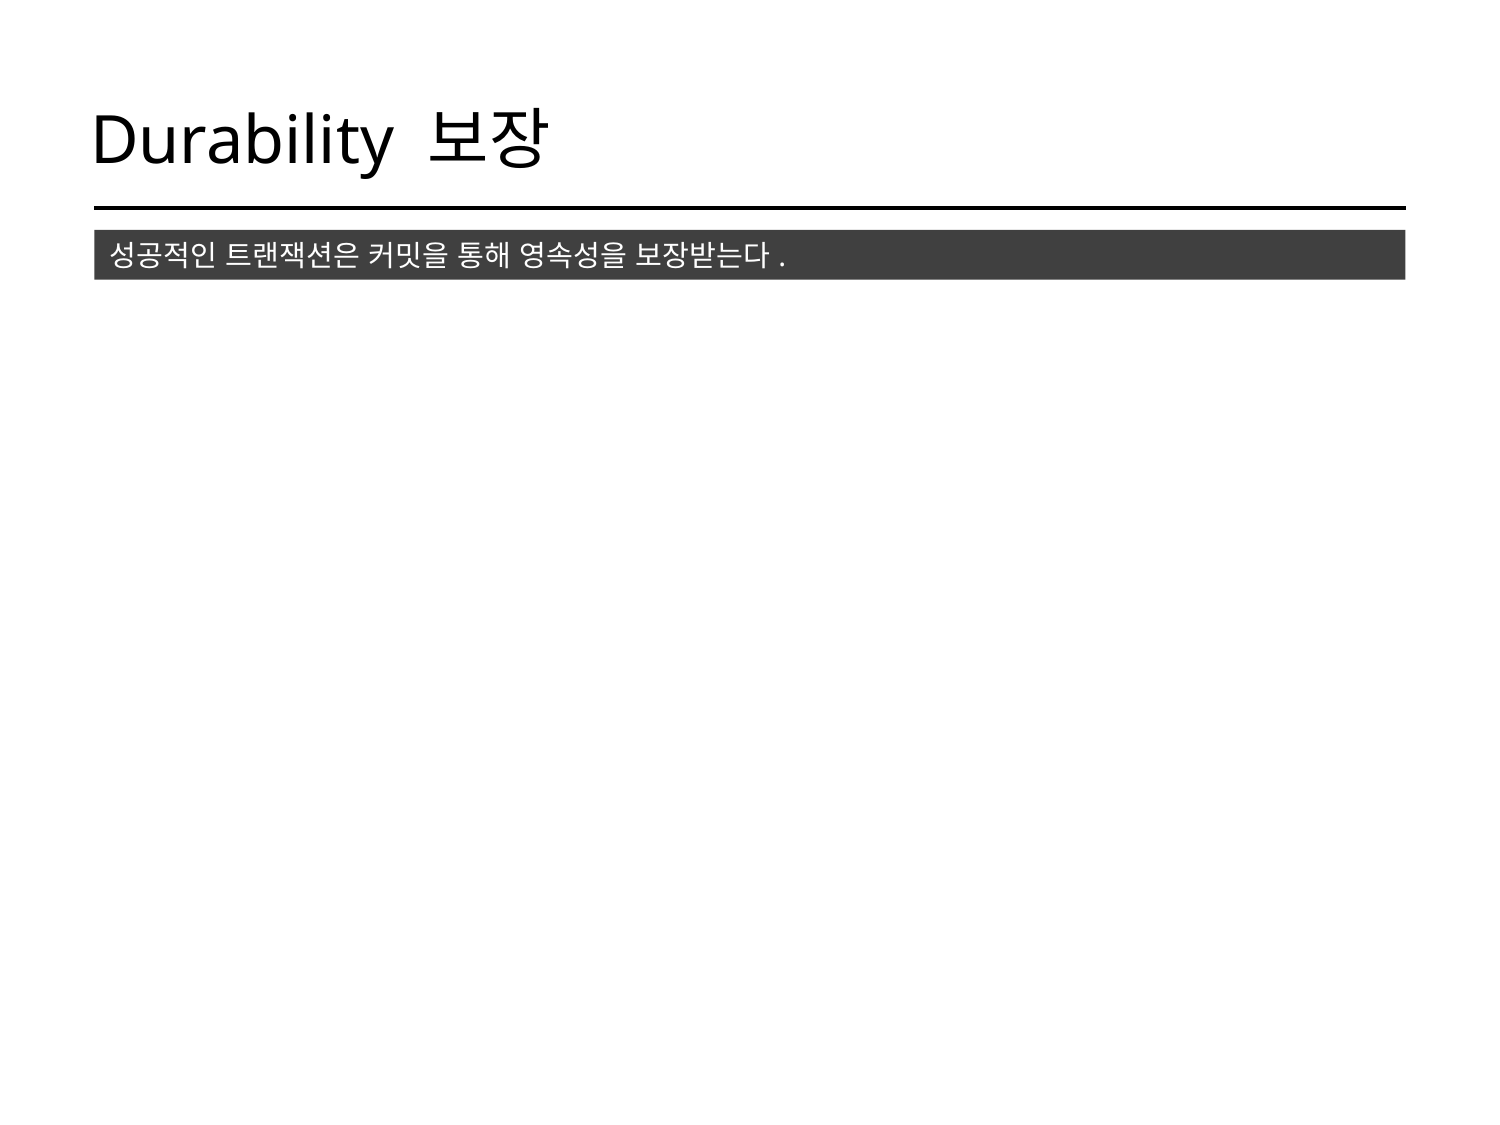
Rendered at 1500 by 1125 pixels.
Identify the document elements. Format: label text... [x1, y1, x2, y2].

title Durability 보장 [75, 31, 1425, 244]
text_box 성공적인 트랜잭션은 커밋을 통해 영속성을 보장받는다. [94, 229, 1406, 280]
